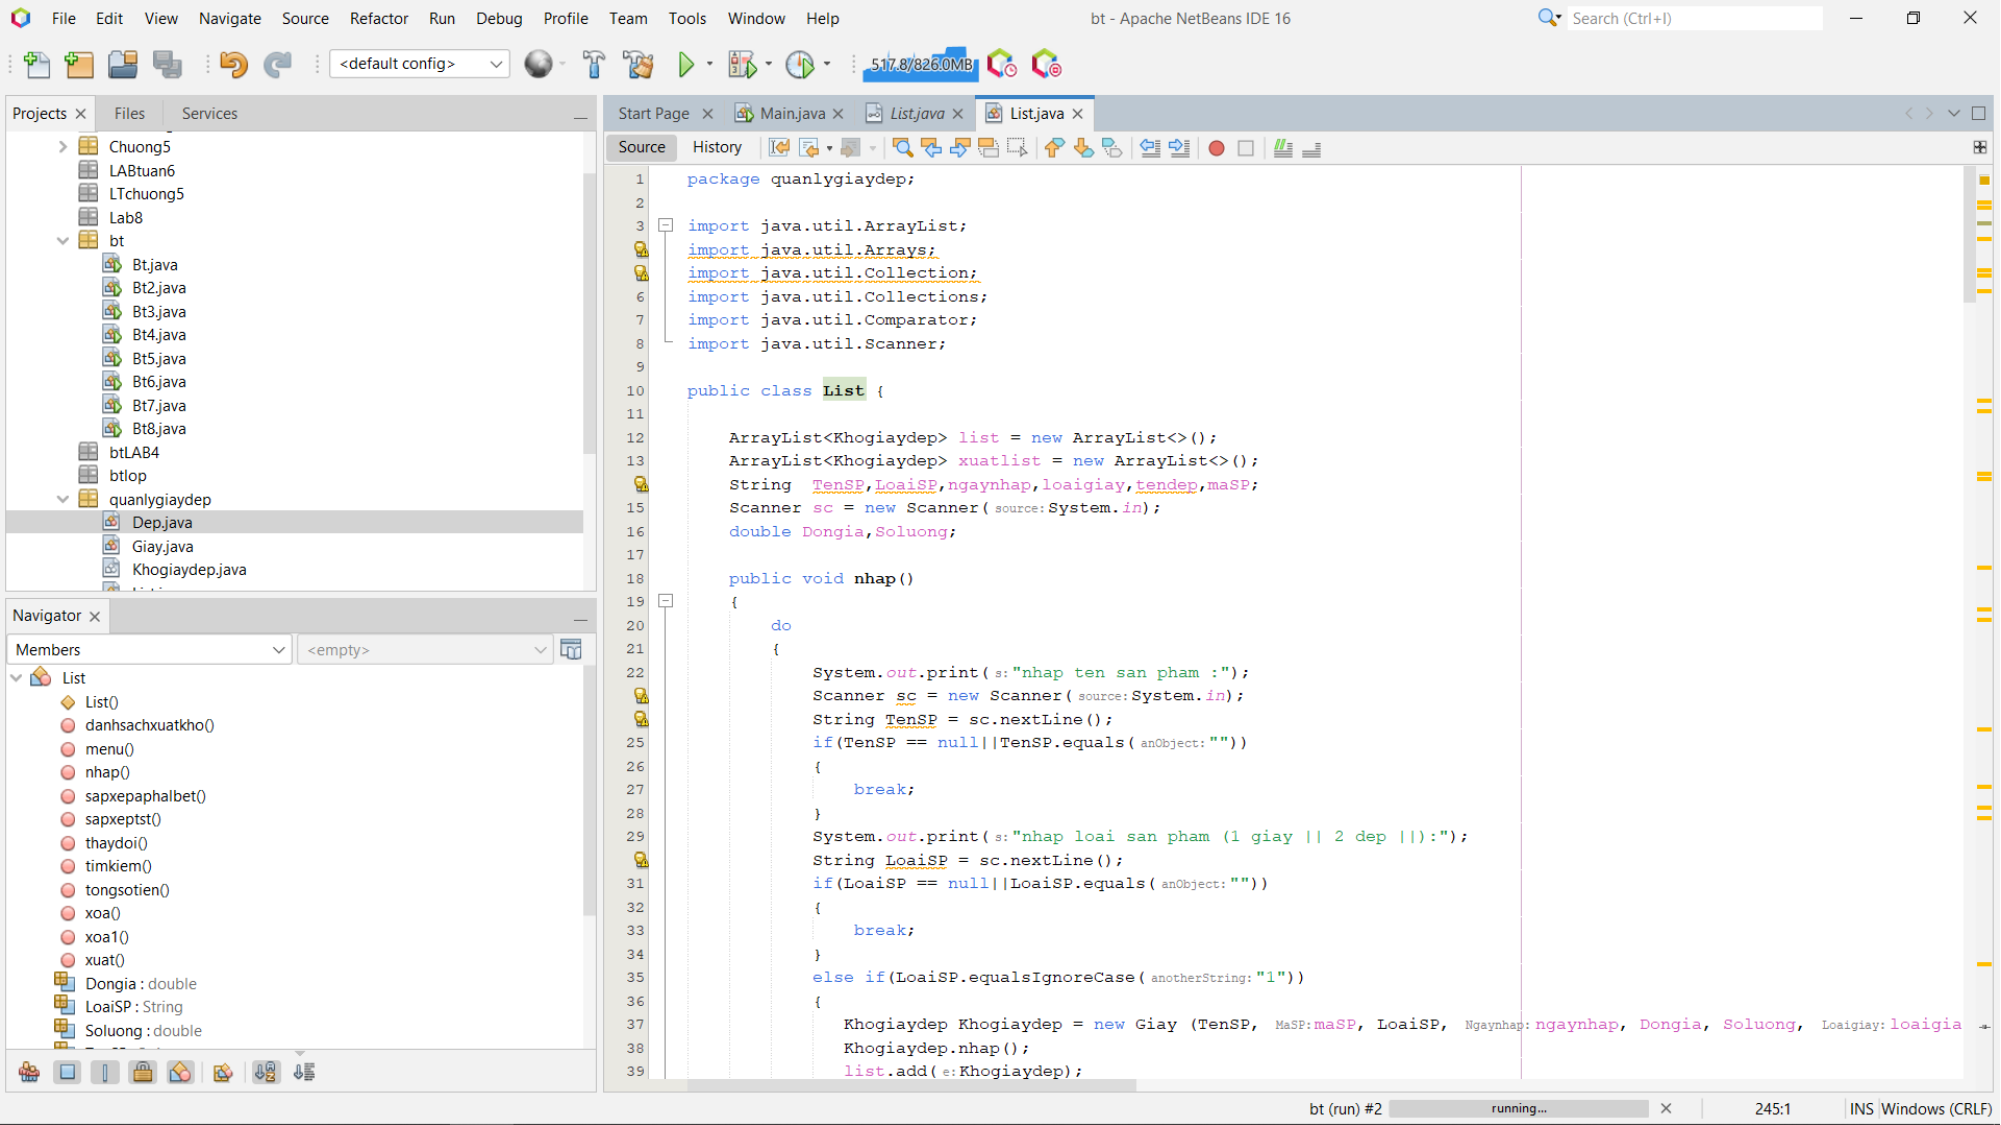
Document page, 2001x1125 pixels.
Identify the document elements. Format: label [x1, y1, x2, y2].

list [0, 0, 2000, 1125]
